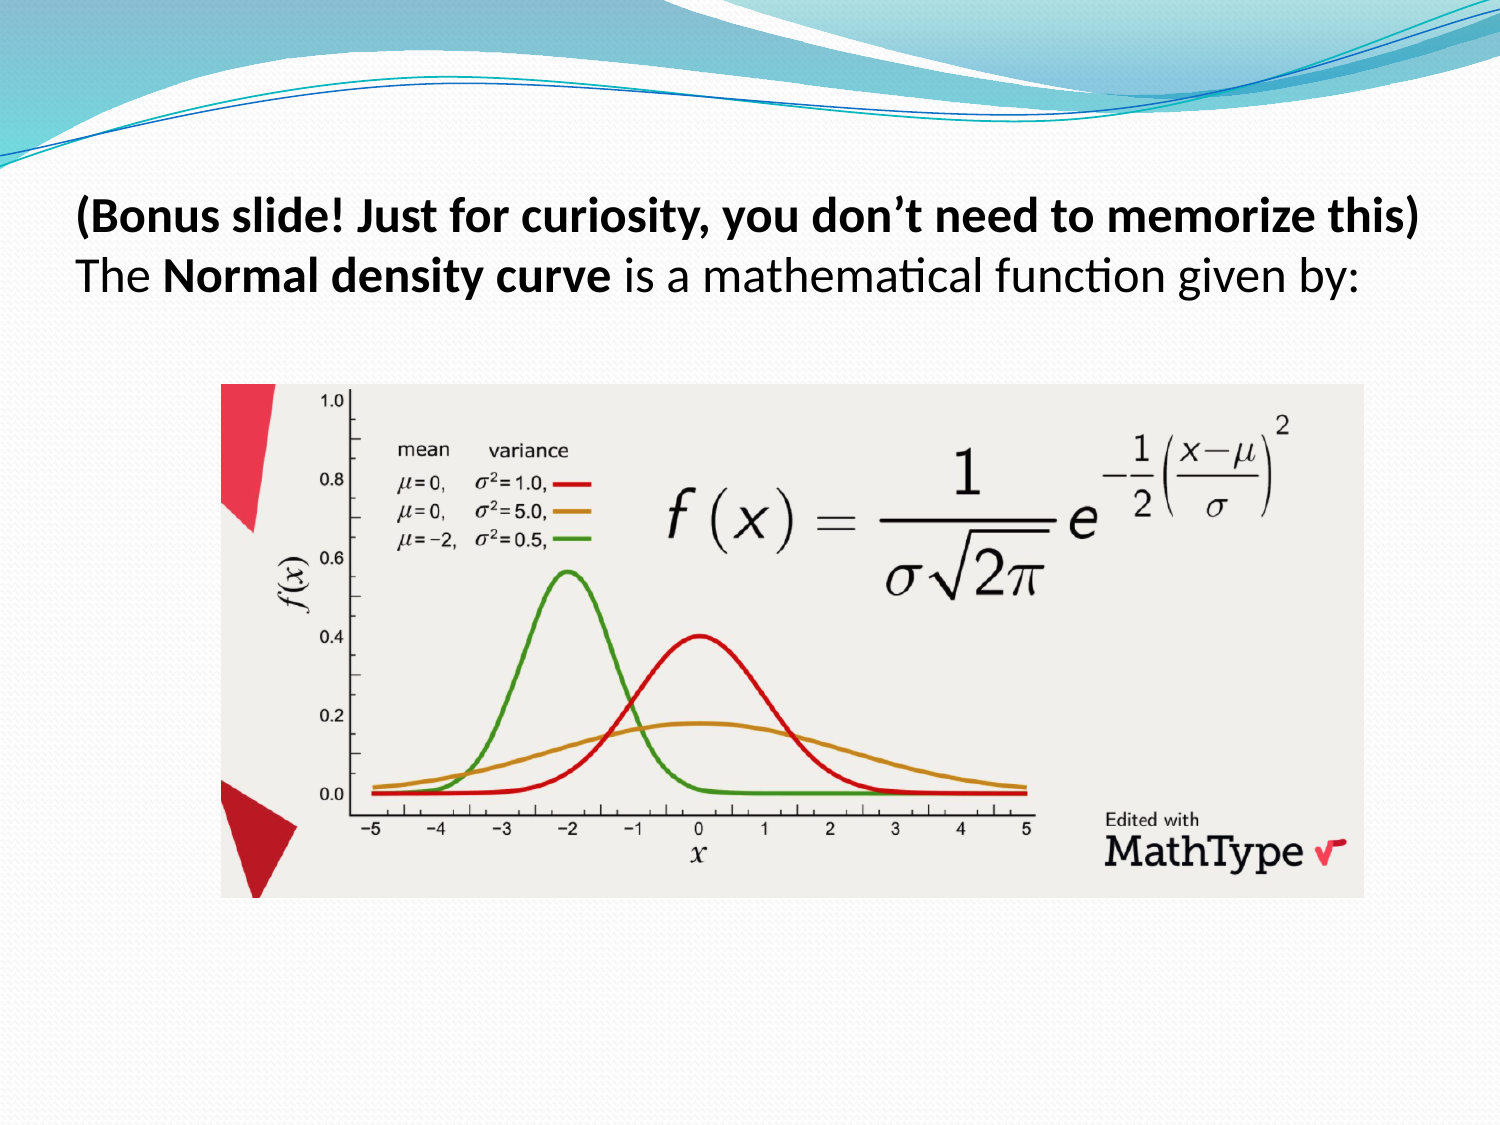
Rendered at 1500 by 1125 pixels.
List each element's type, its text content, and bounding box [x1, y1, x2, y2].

title (Bonus slide! Just for curiosity, you don’t need to memorize this) The Normal density curve is a mathematical function given by: [75, 115, 1425, 303]
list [221, 384, 1364, 898]
